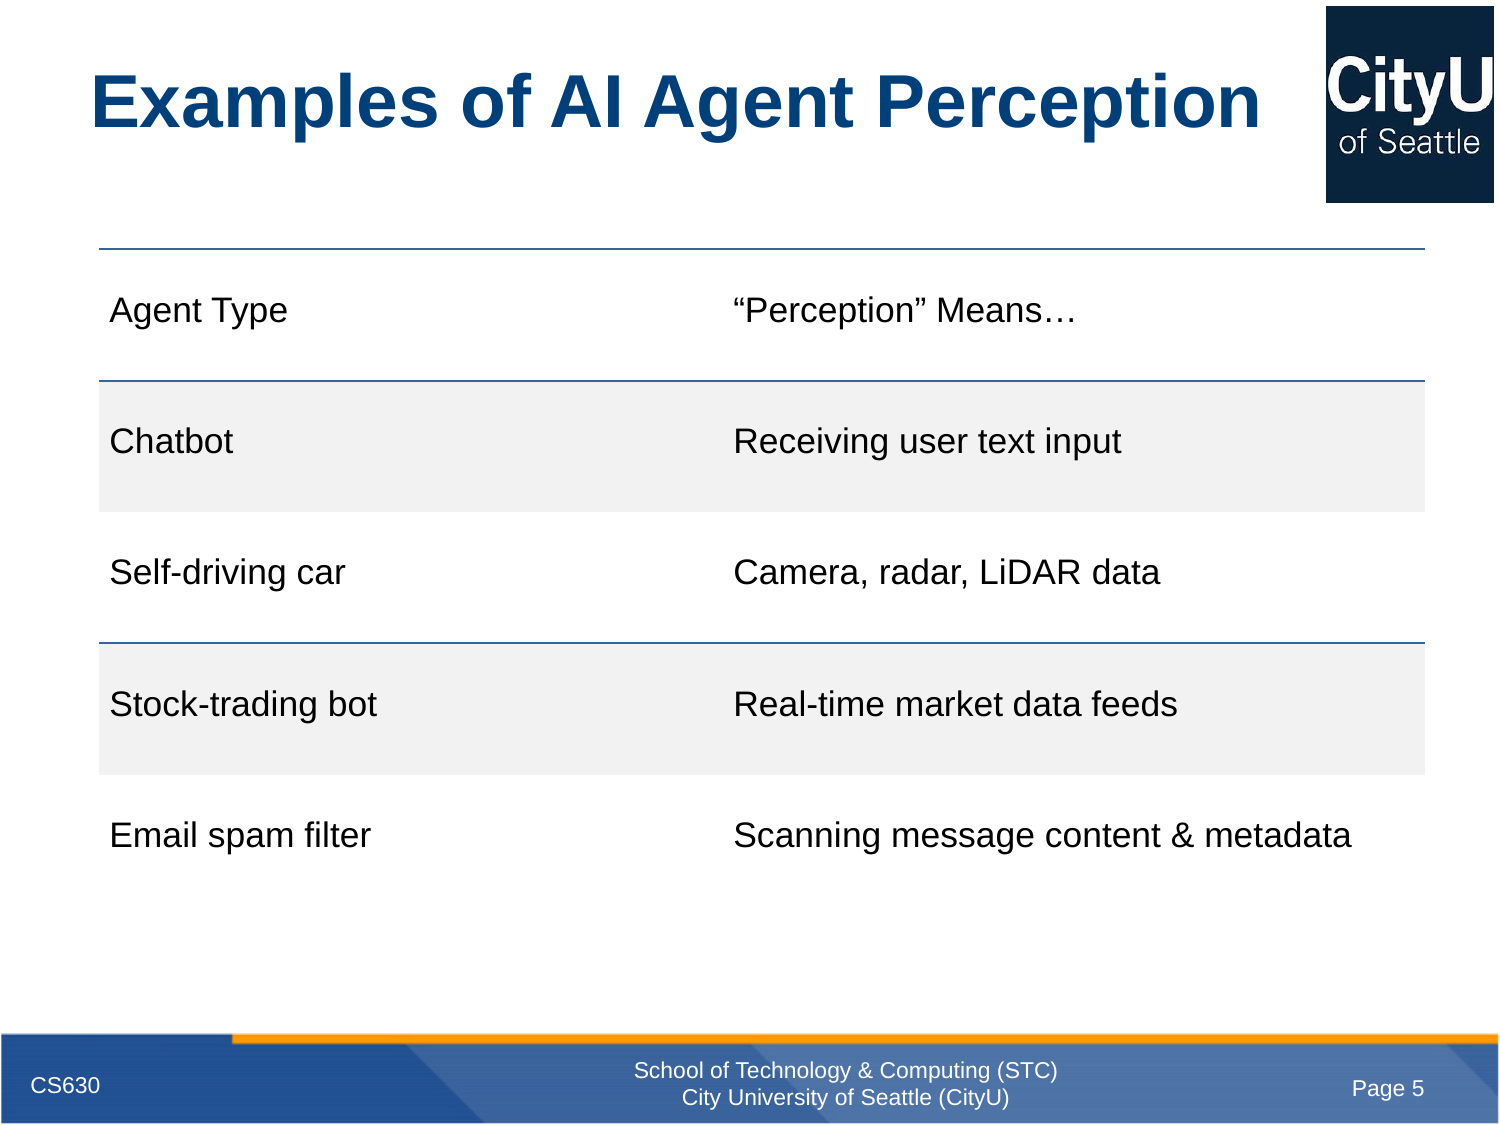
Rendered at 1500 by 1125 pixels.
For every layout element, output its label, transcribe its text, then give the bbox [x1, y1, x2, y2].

picture [0, 1032, 1500, 1125]
table_cell Real-time market data feeds [723, 644, 1425, 775]
table_cell Receiving user text input [723, 382, 1425, 512]
table_cell Chatbot [99, 382, 723, 512]
table_cell Stock-trading bot [99, 644, 723, 775]
table_cell Self-driving car [99, 512, 723, 642]
table_header “Perception” Means… [723, 250, 1425, 380]
picture [1326, 6, 1494, 203]
table_cell Email spam filter [99, 775, 723, 906]
title Examples of AI Agent Perception [74, 44, 1426, 233]
table_header Agent Type [99, 250, 723, 380]
table_cell Scanning message content & metadata [723, 775, 1425, 906]
table_cell Camera, radar, LiDAR data [723, 512, 1425, 642]
